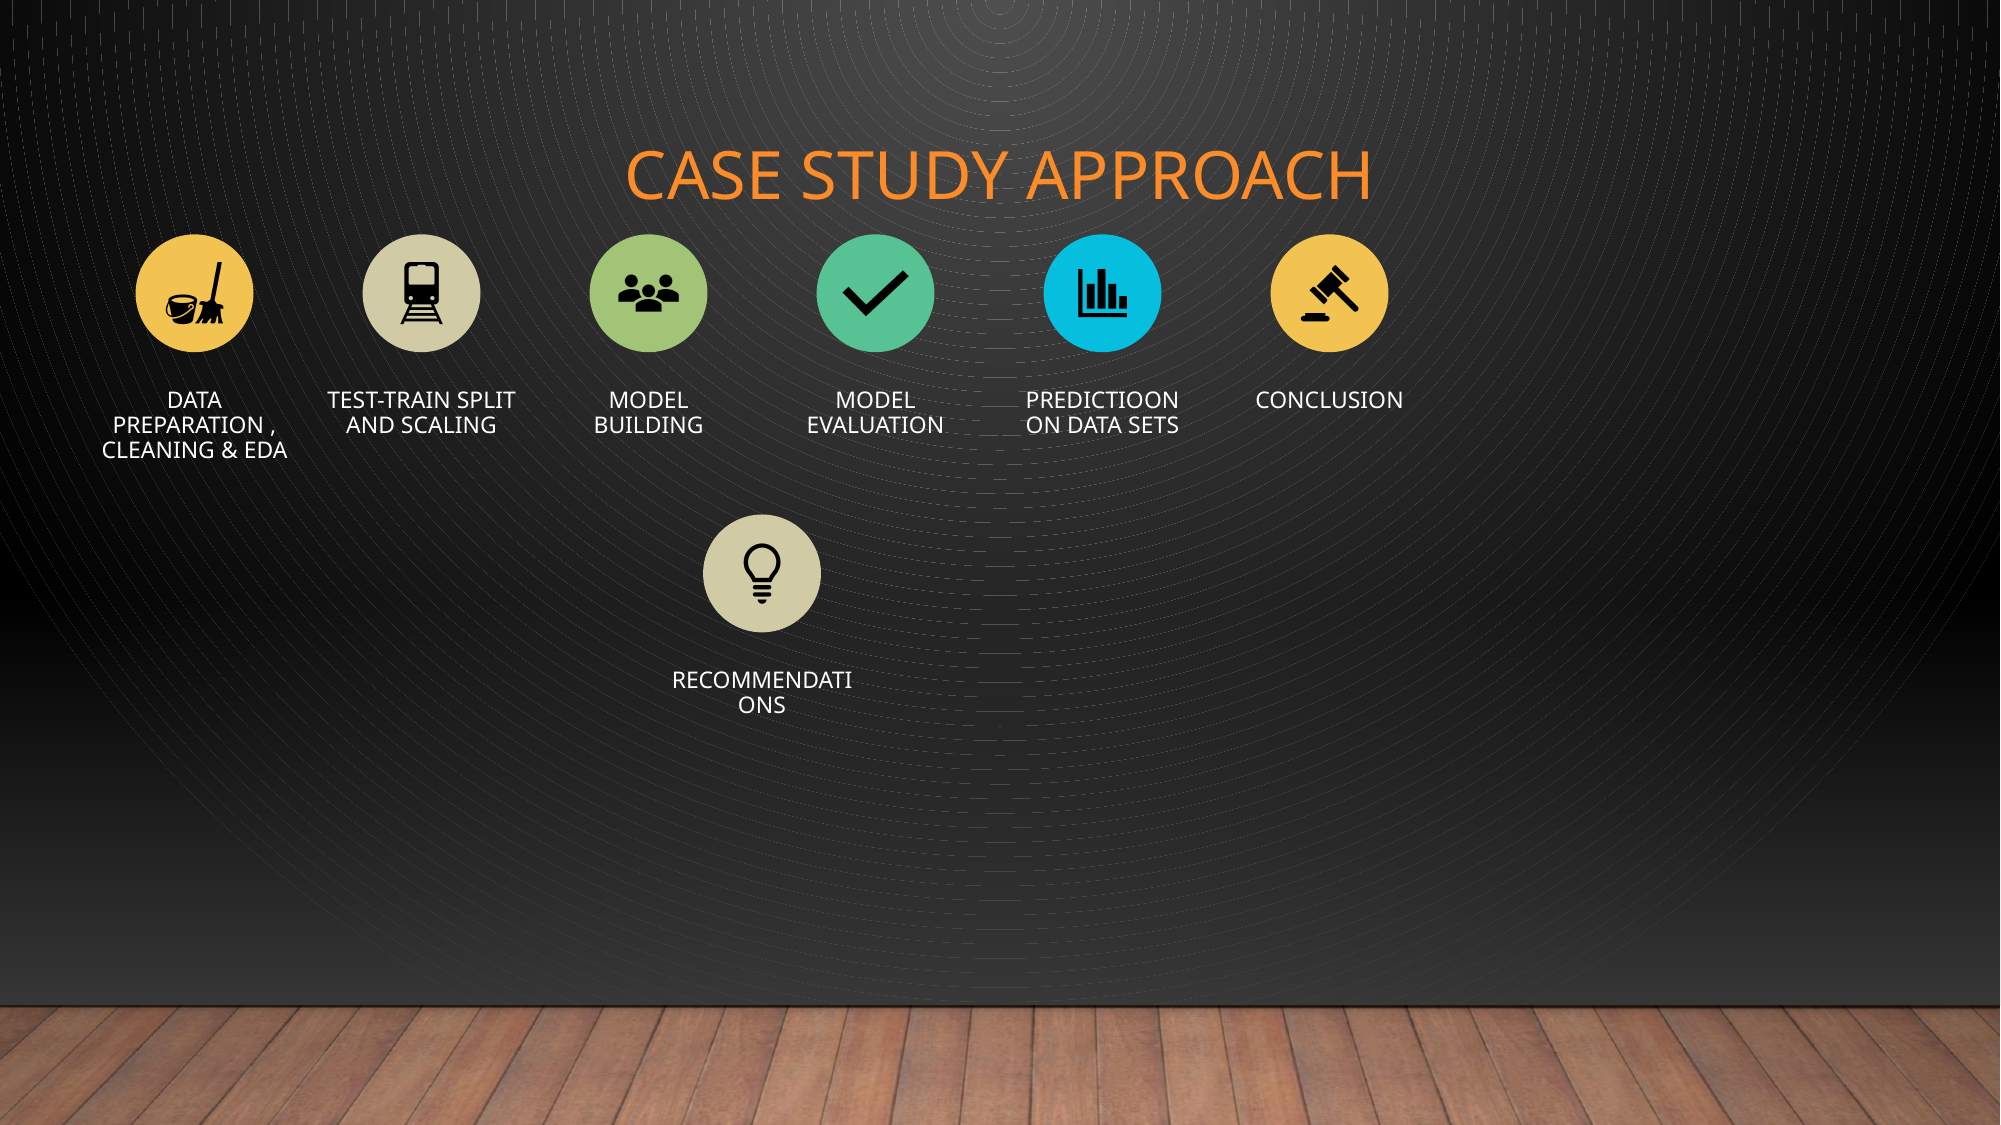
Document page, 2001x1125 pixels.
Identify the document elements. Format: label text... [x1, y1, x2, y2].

title Case study approach [238, 131, 1763, 233]
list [0, 233, 2000, 897]
picture [0, 1005, 2000, 1125]
